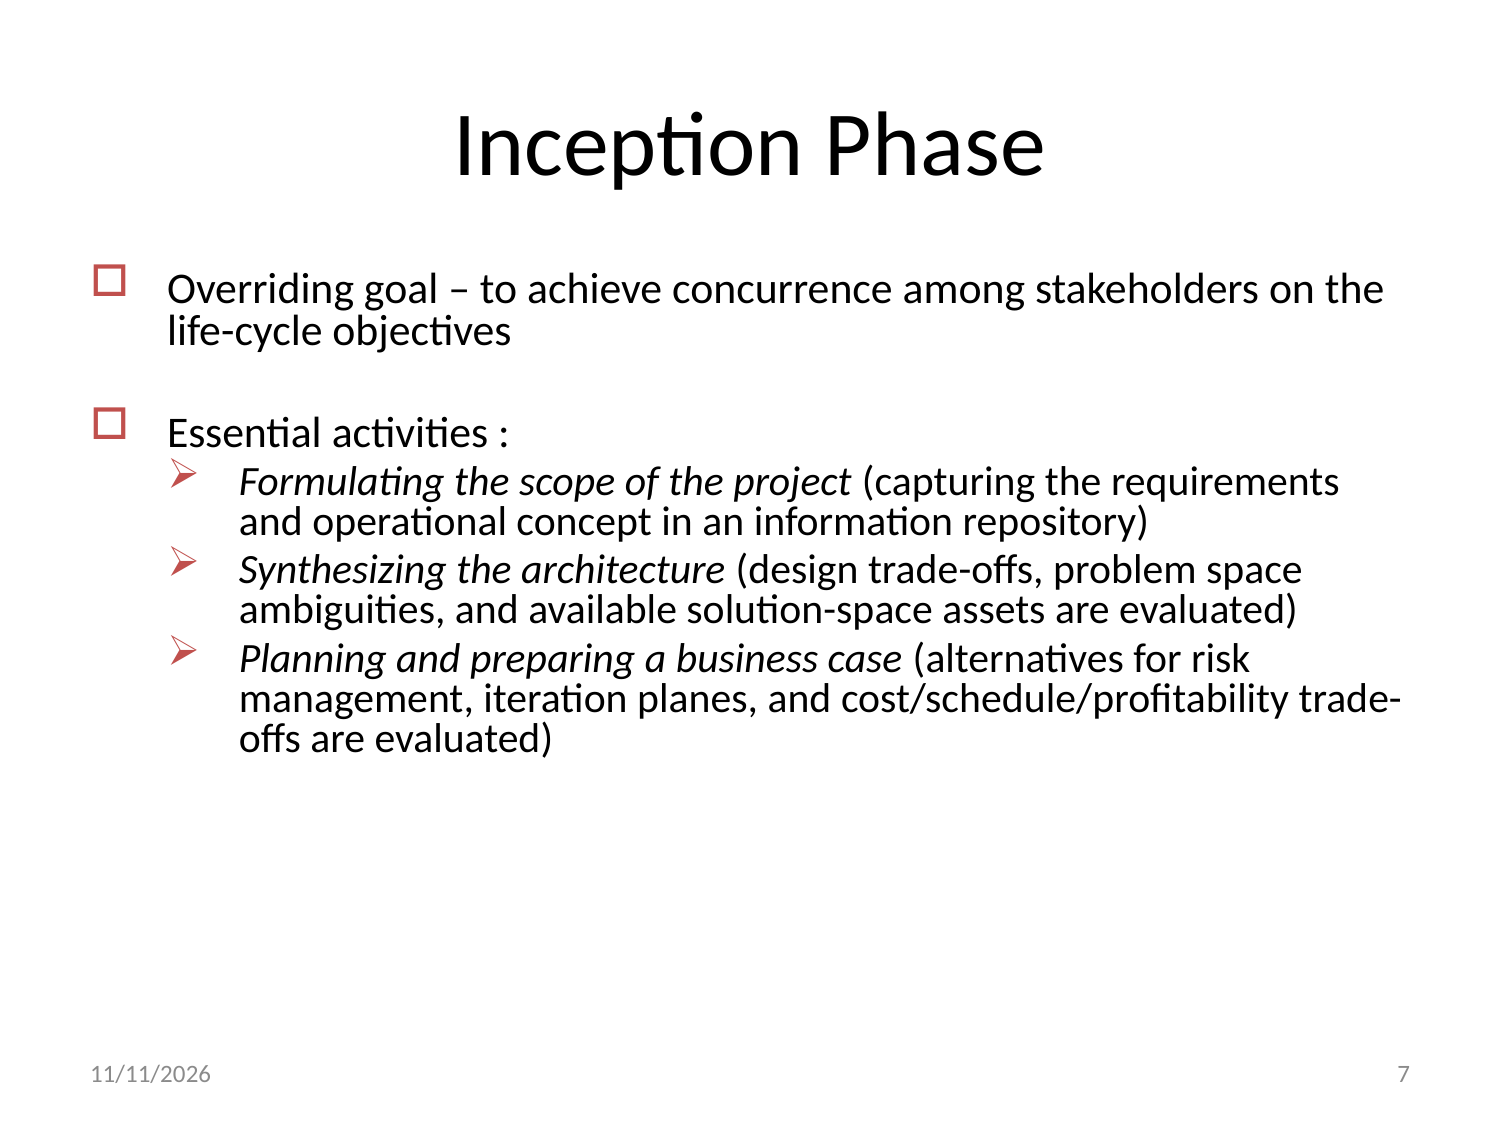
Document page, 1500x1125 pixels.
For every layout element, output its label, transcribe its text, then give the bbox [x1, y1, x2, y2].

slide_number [75, 1042, 425, 1103]
slide_number 7 [1074, 1042, 1425, 1103]
list Overriding goal – to achieve concurrence among stakeholders on the life-cycle objectives Essential activities : Formulating the scope of the project (capturing the requirements and operational concept in an information repository) Synthesizing the architecture (design trade-offs, problem space ambiguities, and available solution-space assets are evaluated) Planning and preparing a business case (alternatives for risk management, iteration planes, and cost/schedule/profitability trade-offs are evaluated) [75, 262, 1425, 1005]
title Inception Phase [75, 45, 1425, 233]
